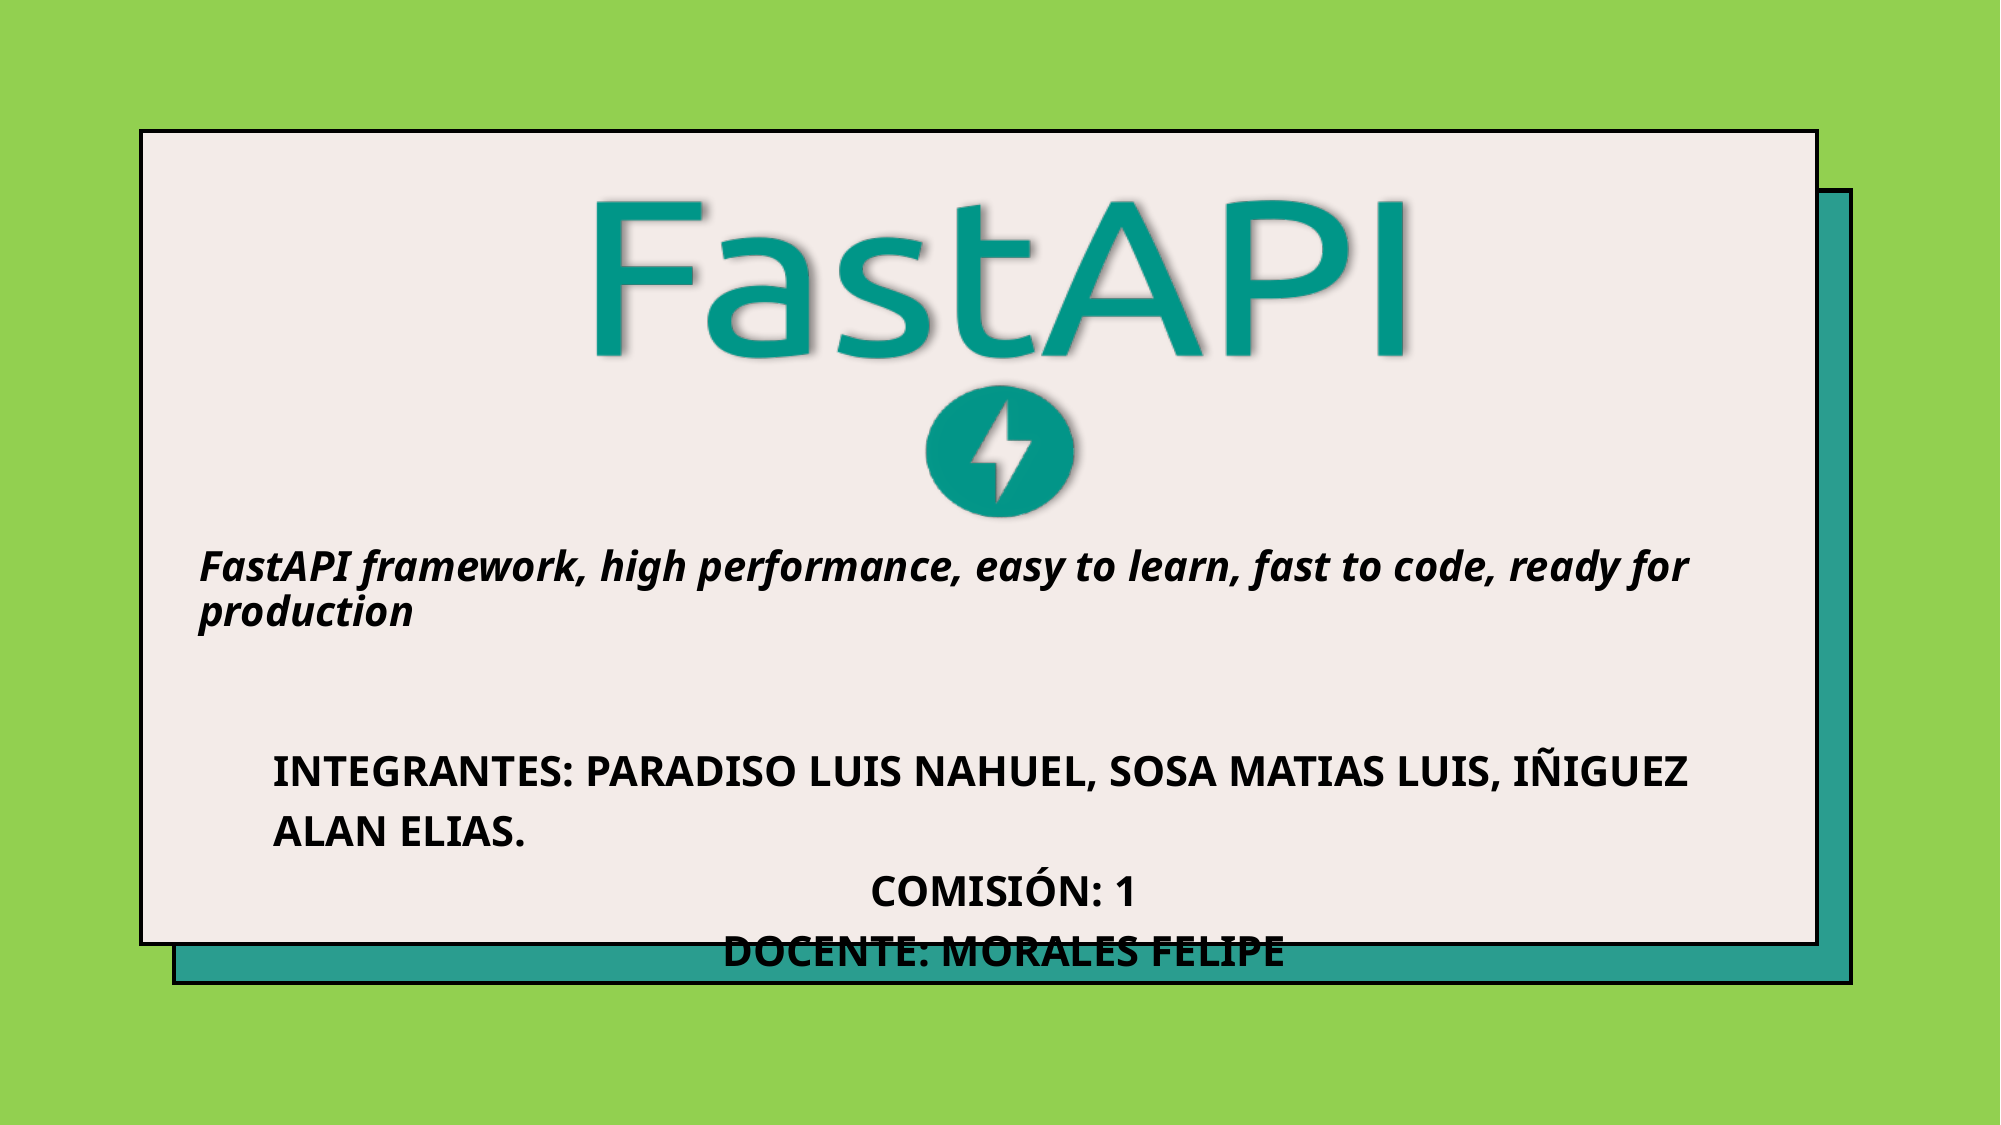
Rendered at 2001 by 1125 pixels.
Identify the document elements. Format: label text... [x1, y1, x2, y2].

title FastAPI framework, high performance, easy to learn, fast to code, ready for production [184, 412, 1816, 694]
picture [557, 156, 1443, 550]
subtitle INTEGRANTES: PARADISO LUIS NAHUEL, SOSA MATIAS LUIS, IÑIGUEZ ALAN ELIAS. COMISIÓN: 1 DOCENTE: MORALES FELIPE [249, 727, 1751, 920]
